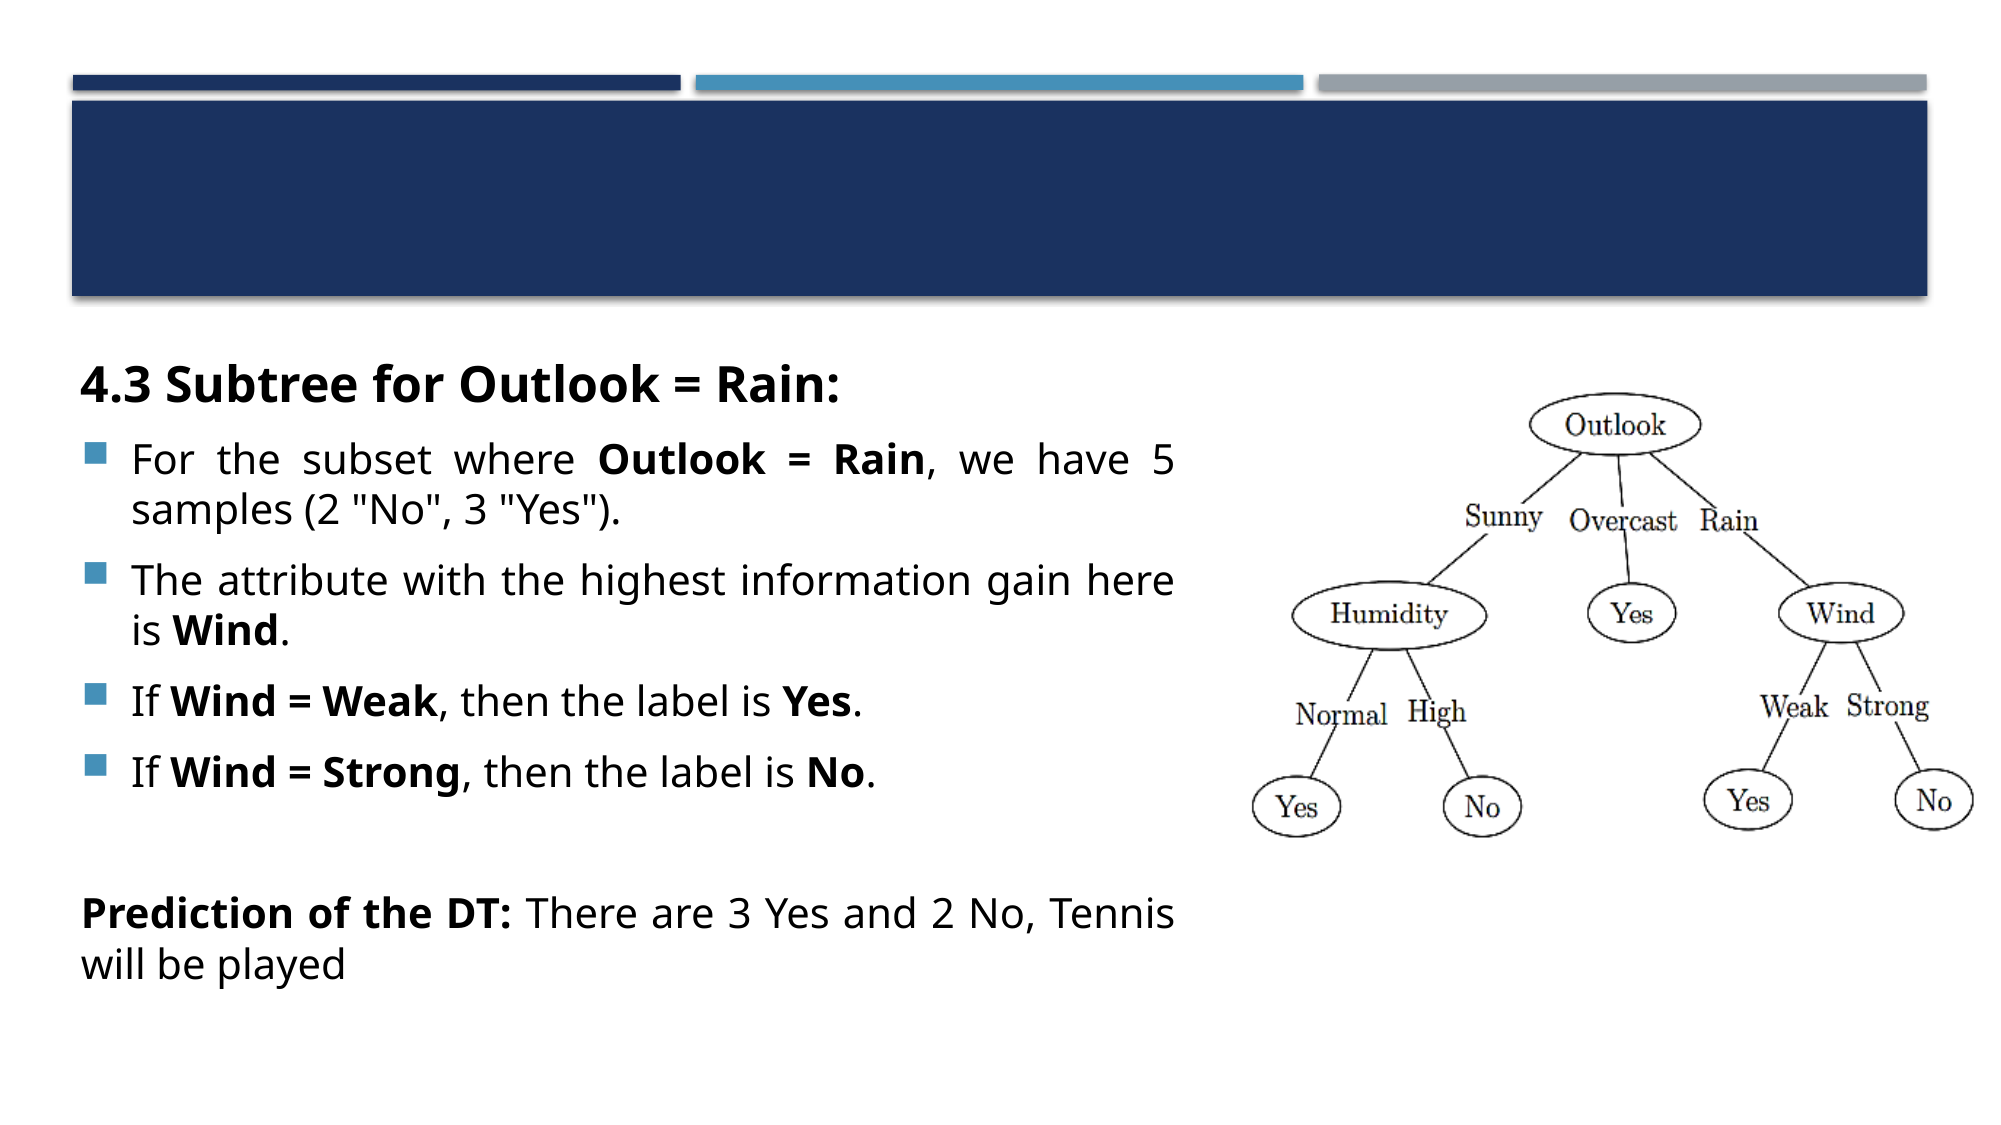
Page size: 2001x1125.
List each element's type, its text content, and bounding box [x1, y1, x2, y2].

list 4.3 Subtree for Outlook = Rain: For the subset where Outlook = Rain, we have 5 samples (2 "No", 3 "Yes"). The attribute with the highest information gain here is Wind. If Wind = Weak, then the label is Yes. If Wind = Strong, then the label is No. Prediction of the DT: There are 3 Yes and 2 No, Tennis will be played [65, 297, 1191, 1107]
picture [1212, 374, 2000, 844]
